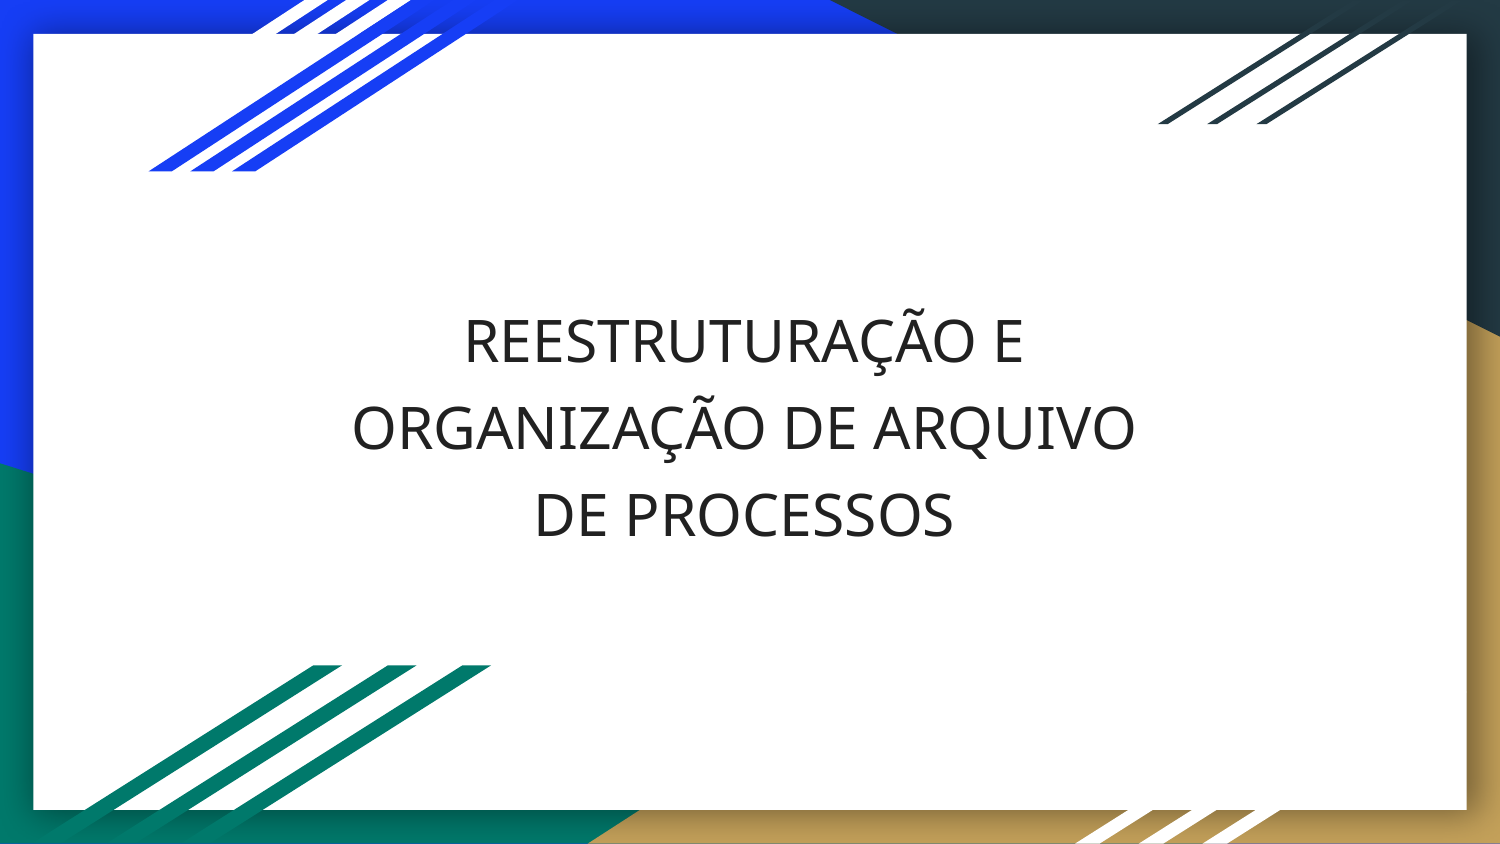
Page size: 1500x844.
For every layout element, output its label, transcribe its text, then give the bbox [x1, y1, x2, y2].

title REESTRUTURAÇÃO E ORGANIZAÇÃO DE ARQUIVO DE PROCESSOS [304, 298, 1185, 537]
